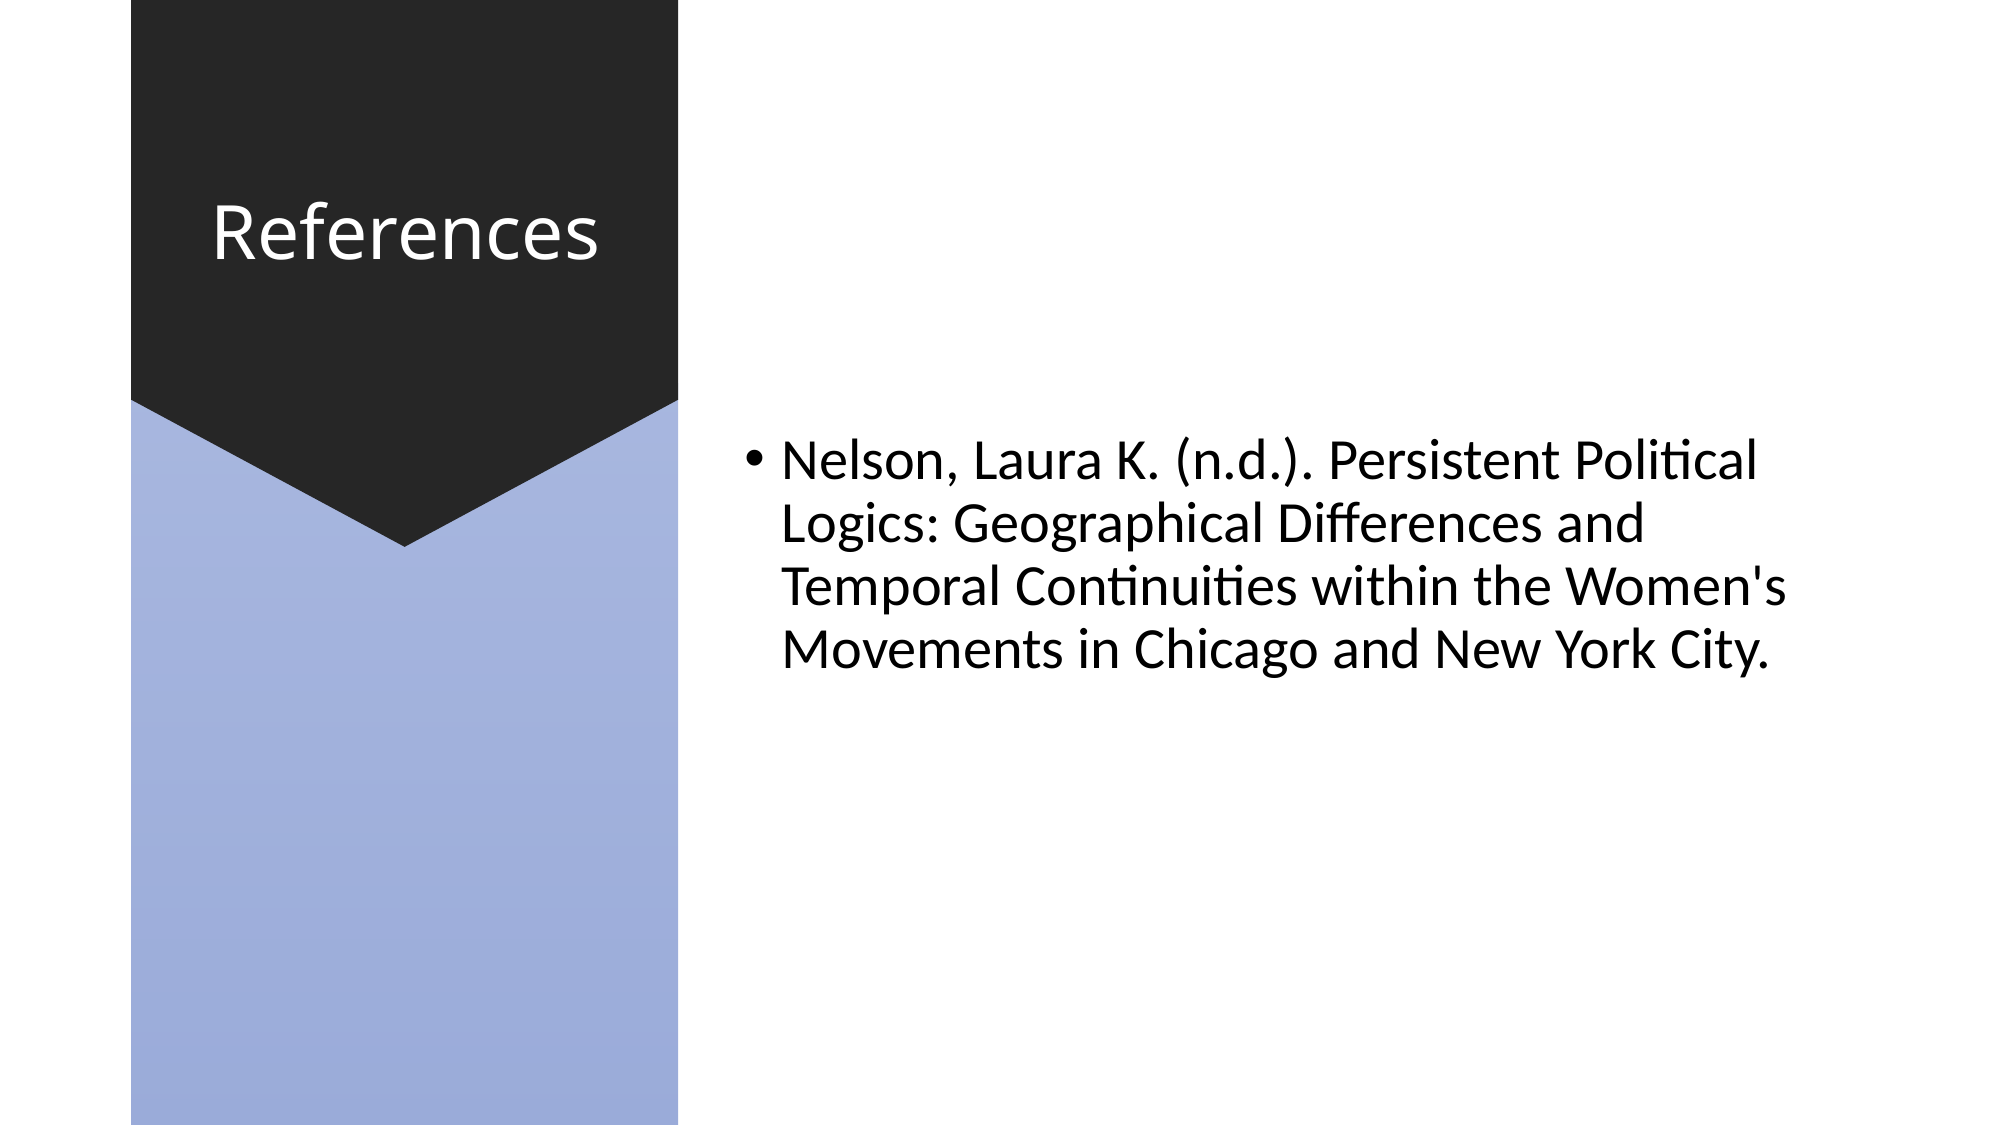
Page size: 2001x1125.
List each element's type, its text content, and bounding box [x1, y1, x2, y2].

text_box [130, 0, 680, 421]
text_box [203, 440, 606, 549]
text_box Nelson, Laura K. (n.d.). Persistent Political Logics: Geographical Differences and Temporal Continuities within the Women's Movements in Chicago and New York City. [729, 96, 1863, 1014]
title References [168, 31, 643, 440]
text_box [131, 401, 679, 1125]
